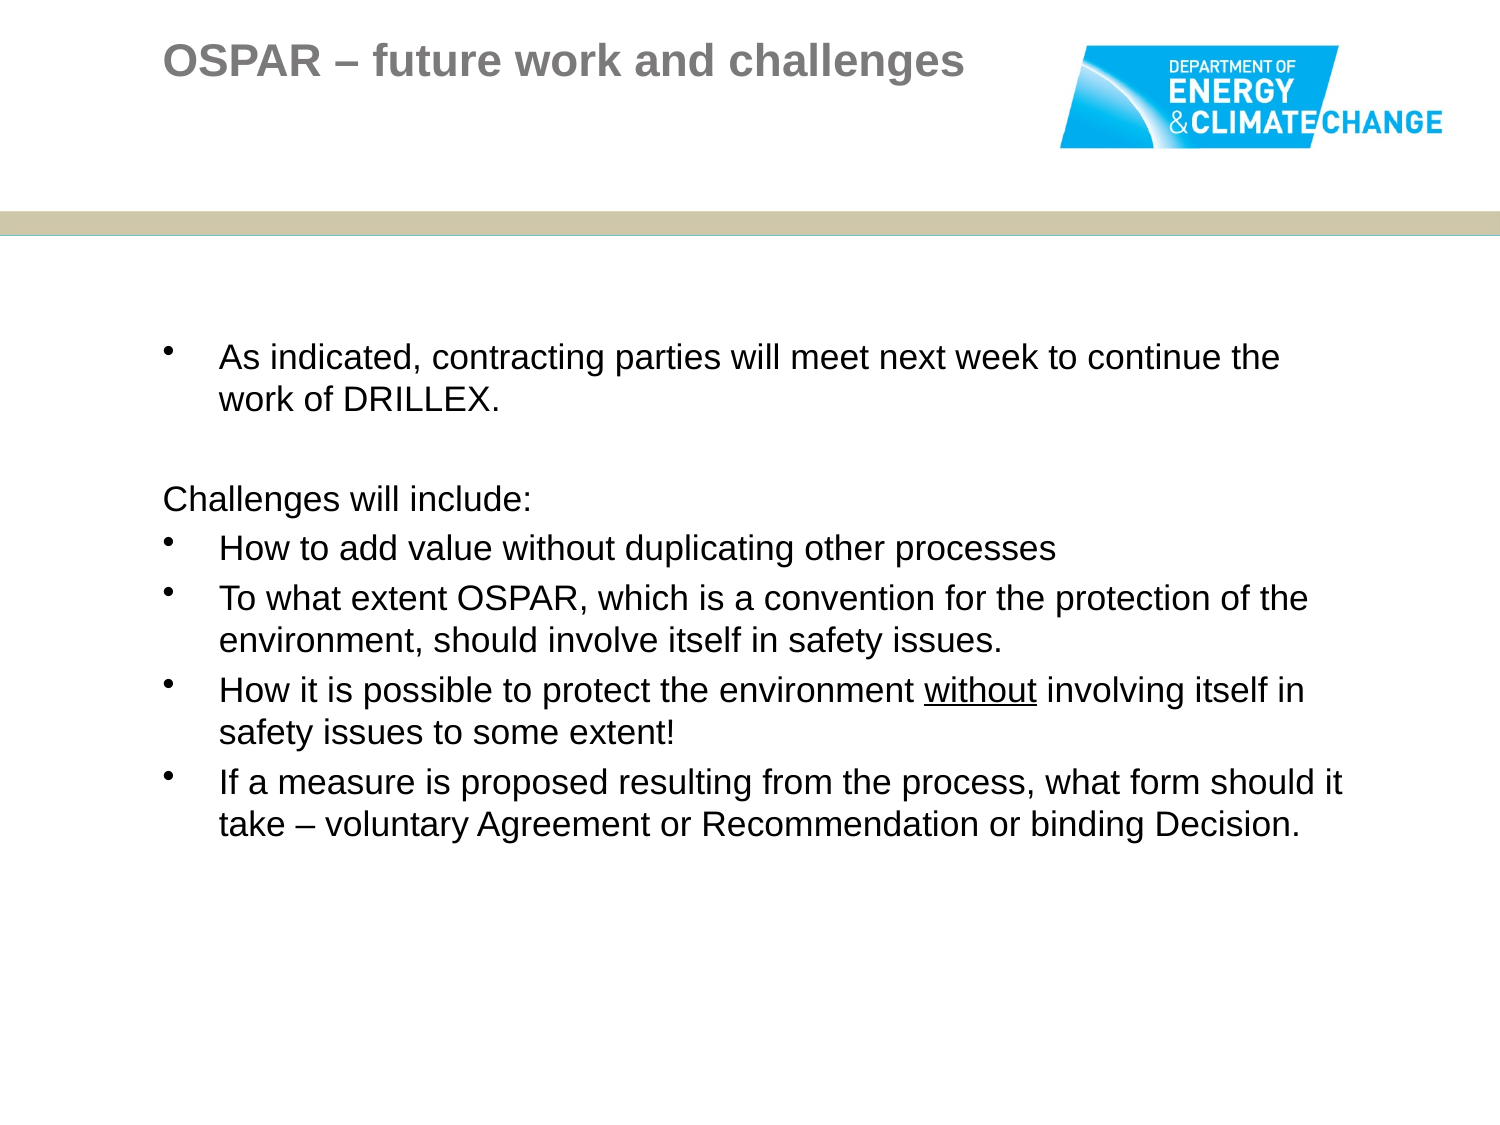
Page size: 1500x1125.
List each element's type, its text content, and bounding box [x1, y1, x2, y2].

title OSPAR – future work and challenges [147, 23, 1034, 107]
picture [0, 0, 1500, 236]
list As indicated, contracting parties will meet next week to continue the work of DRILLEX. Challenges will include: How to add value without duplicating other processes To what extent OSPAR, which is a convention for the protection of the environment, should involve itself in safety issues. How it is possible to protect the environment without involving itself in safety issues to some extent! If a measure is proposed resulting from the process, what form should it take – voluntary Agreement or Recommendation or binding Decision. [147, 326, 1377, 988]
